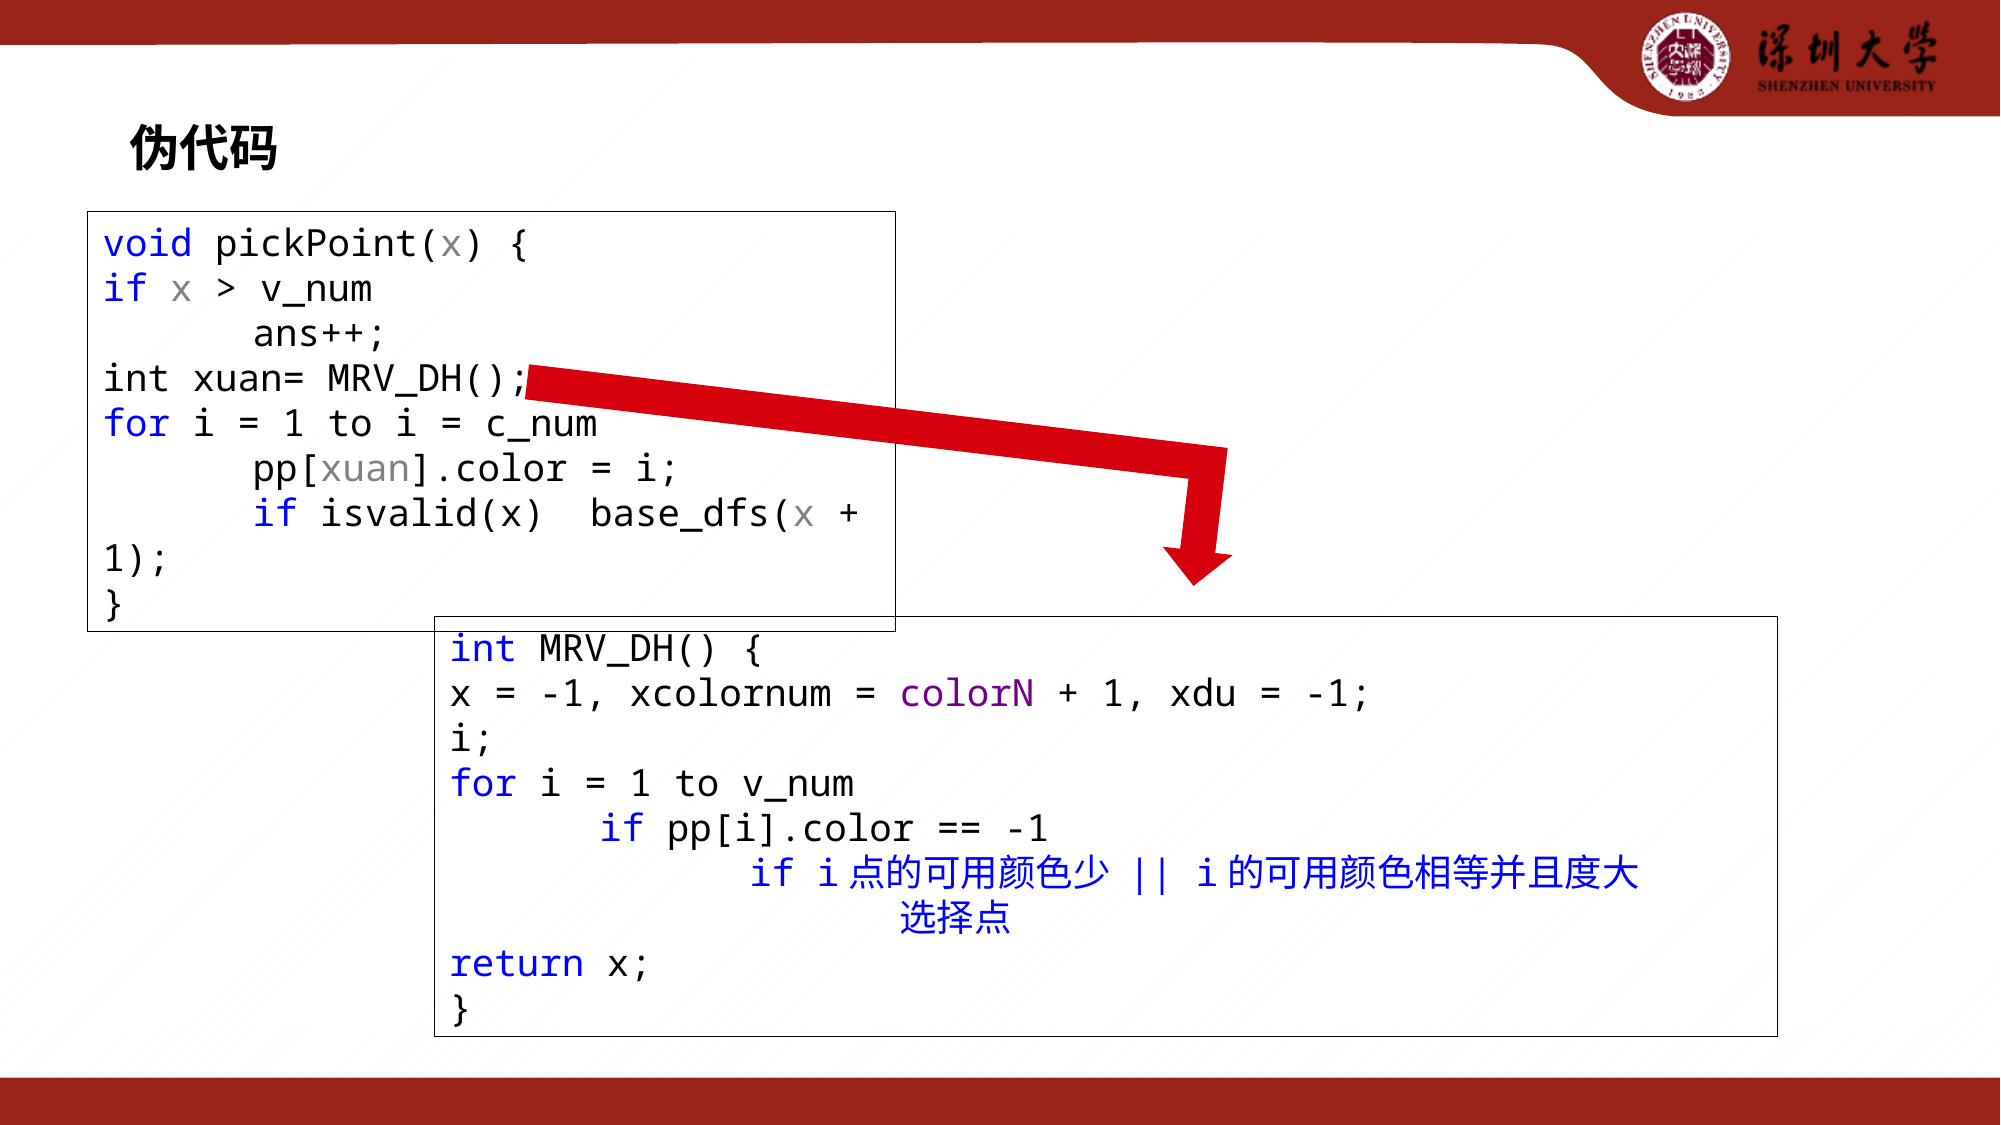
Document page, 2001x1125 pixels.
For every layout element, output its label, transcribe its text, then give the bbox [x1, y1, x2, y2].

text_box 伪代码 [115, 109, 295, 184]
picture [1743, 7, 1974, 107]
text_box void pickPoint(x) { if x > v_num ans++; int xuan= MRV_DH(); for i = 1 to i = c_num pp[xuan].color = i; if isvalid(x) base_dfs(x + 1); } [87, 211, 896, 632]
text_box [523, 363, 1236, 588]
picture [1641, 12, 1731, 102]
text_box int MRV_DH() { x = -1, xcolornum = colorN + 1, xdu = -1; i; for i = 1 to v_num if pp[i].color == -1 if i点的可用颜色少 || i的可用颜色相等并且度大 选择点 return x; } [434, 616, 1778, 1037]
